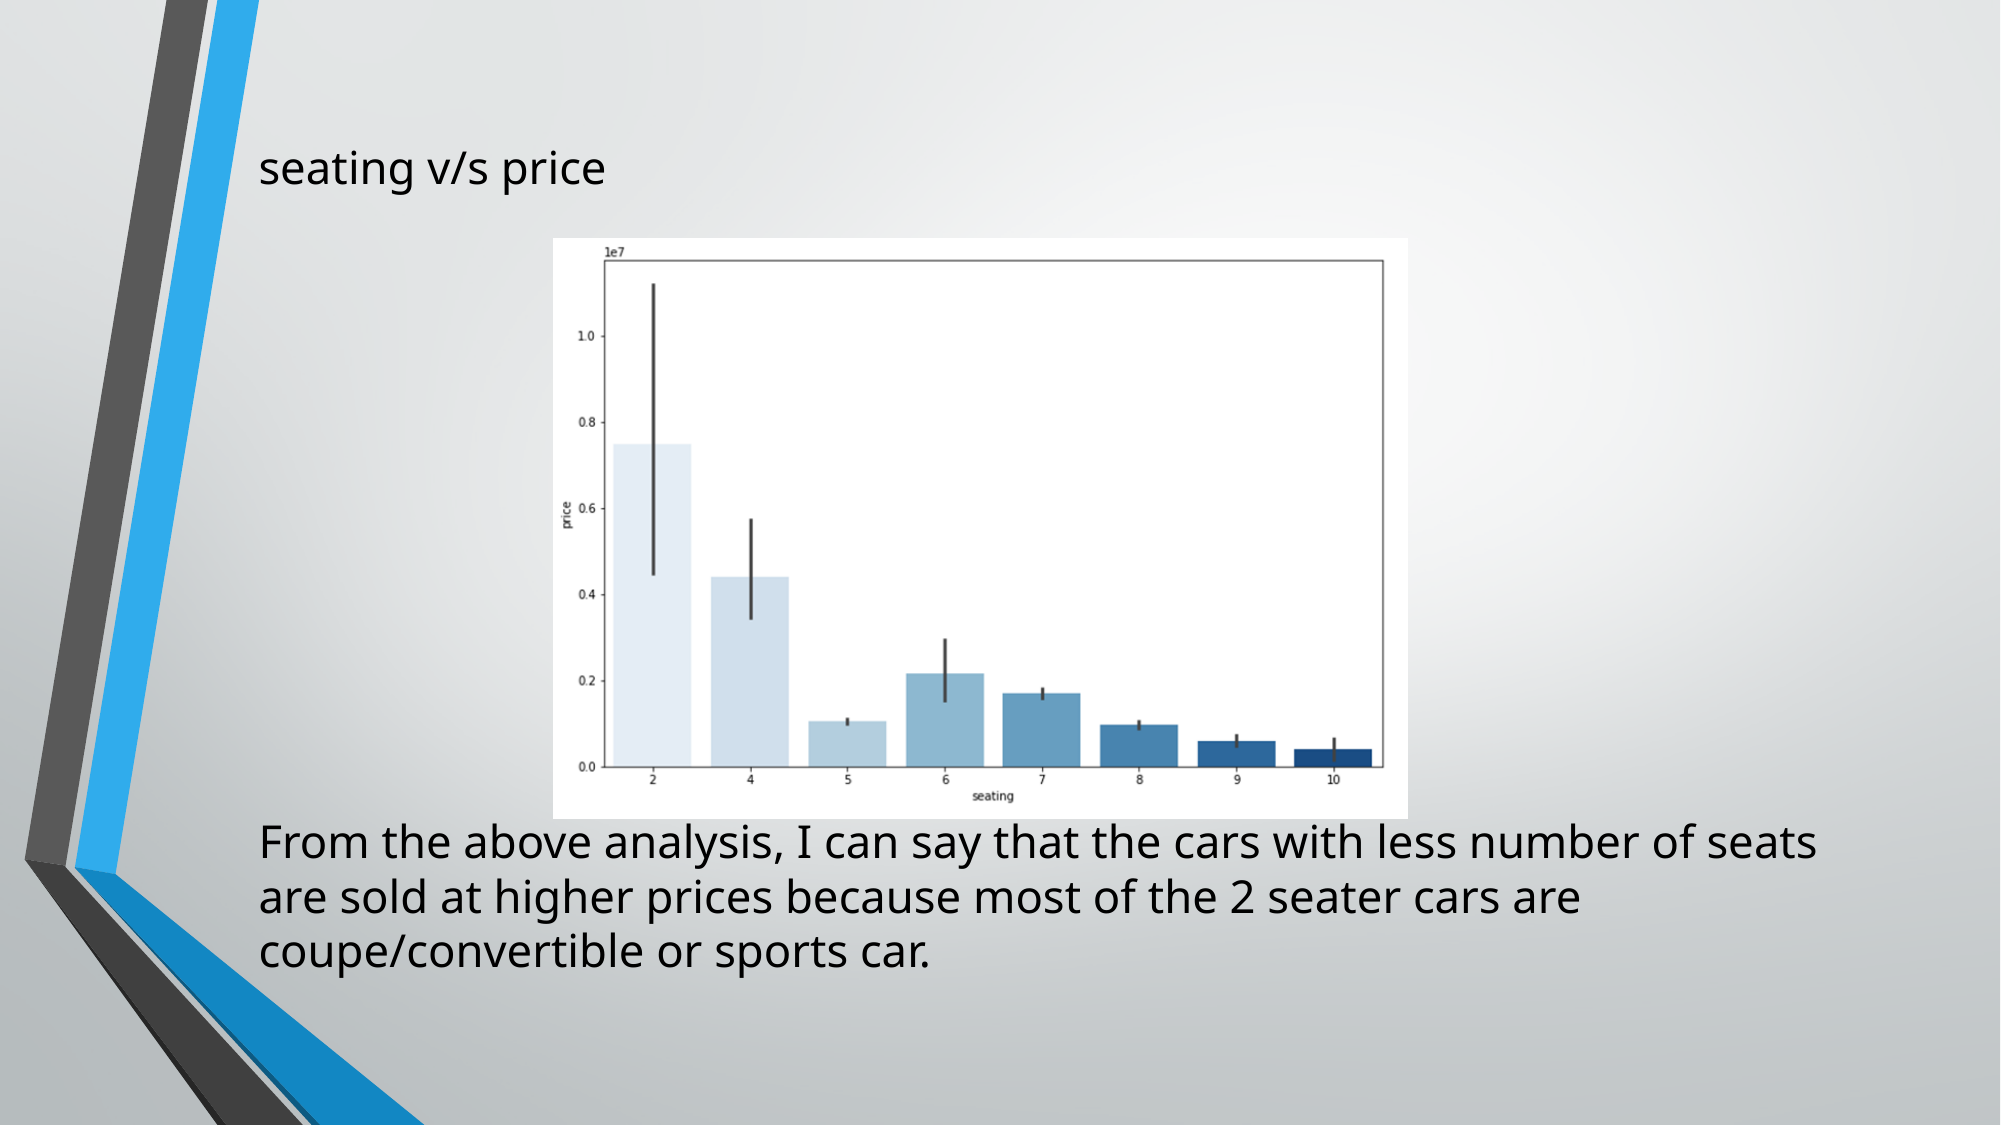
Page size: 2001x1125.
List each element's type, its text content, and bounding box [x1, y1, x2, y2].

picture [553, 238, 1408, 819]
list seating v/s price From the above analysis, I can say that the cars with less number of seats are sold at higher prices because most of the 2 seater cars are coupe/convertible or sports car. [243, 126, 1887, 989]
